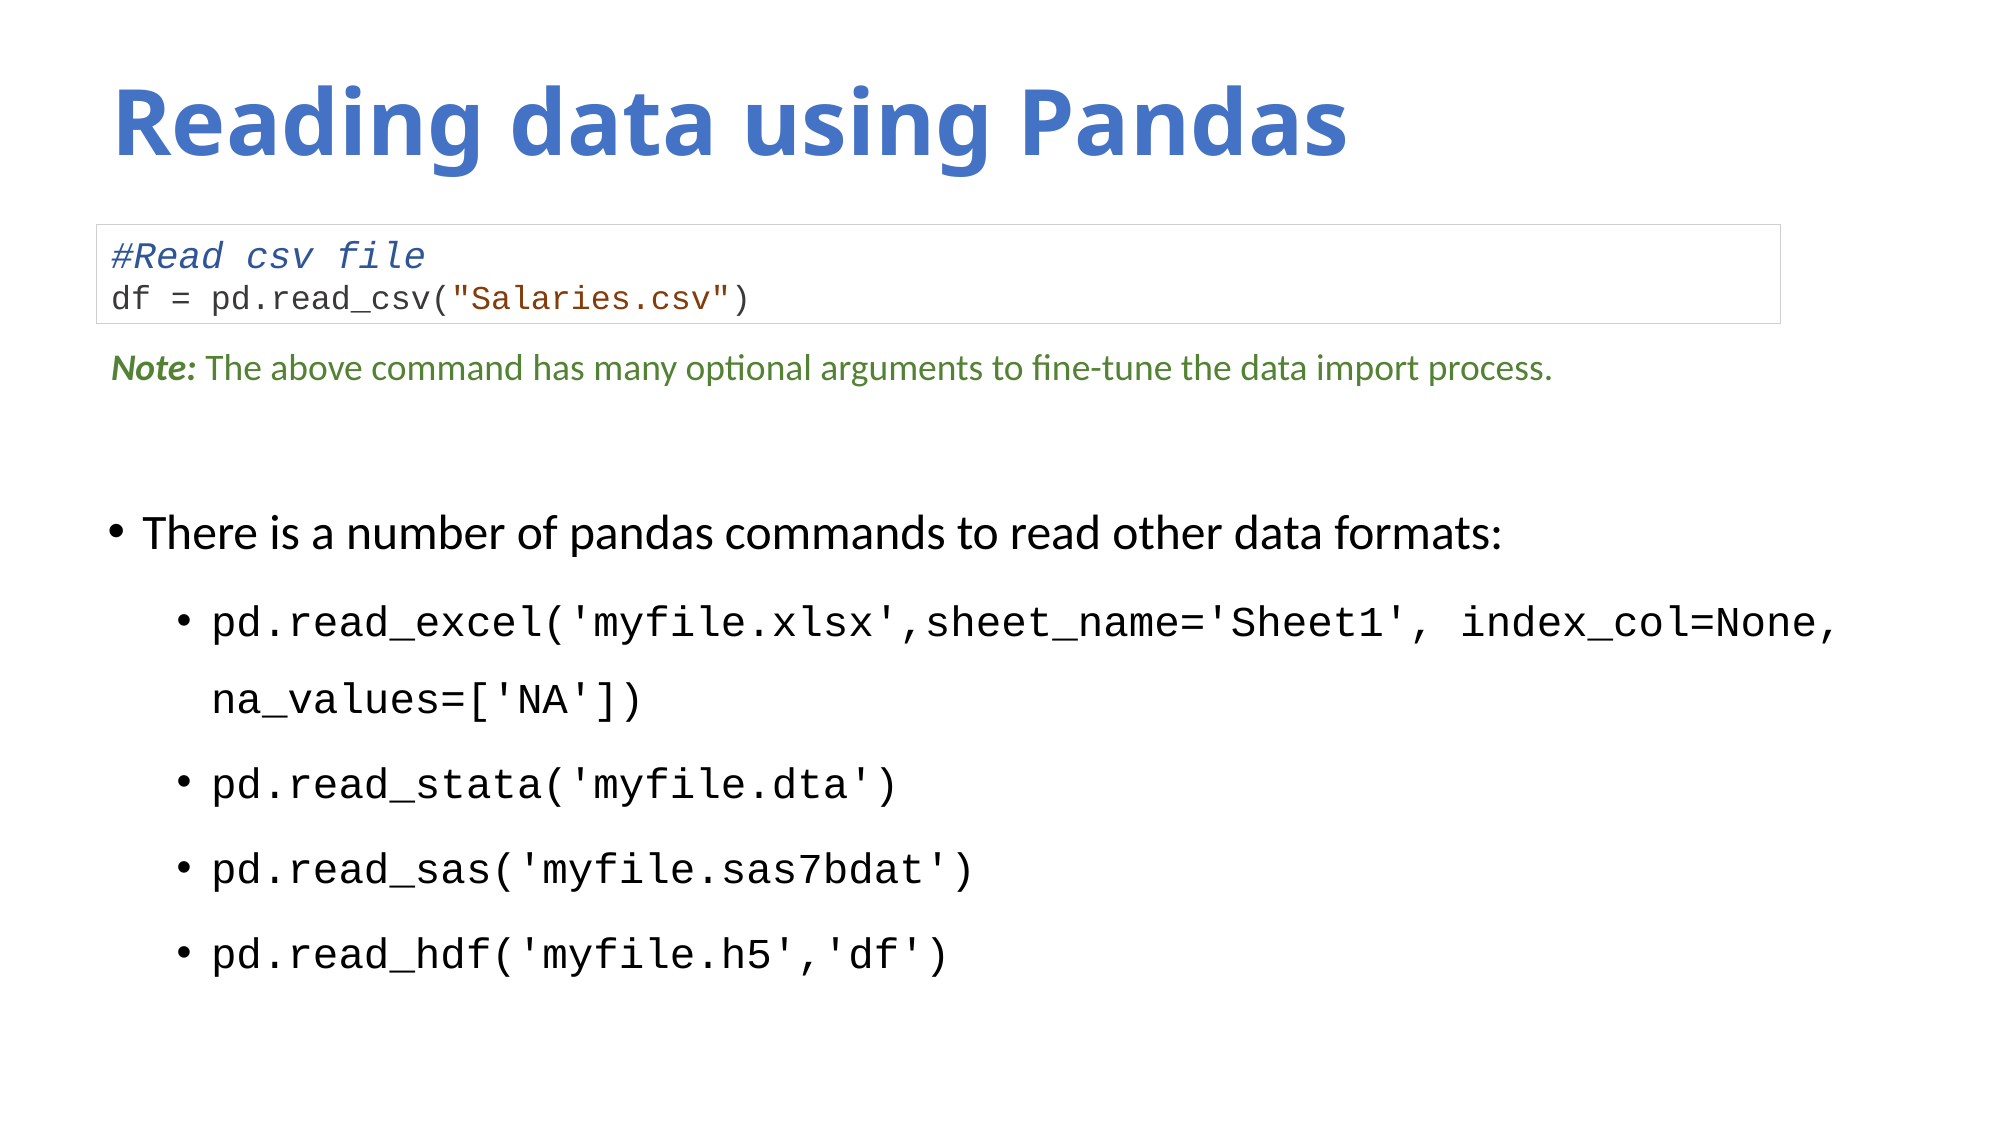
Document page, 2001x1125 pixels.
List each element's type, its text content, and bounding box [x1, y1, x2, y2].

text_box #Read csv file df = pd.read_csv("Salaries.csv") [96, 224, 1781, 324]
text_box Note: The above command has many optional arguments to fine-tune the data import process. [96, 335, 1781, 395]
title Reading data using Pandas [96, 64, 1822, 183]
list There is a number of pandas commands to read other data formats: pd.read_excel('myfile.xlsx',sheet_name='Sheet1', index_col=None, na_values=['NA']) pd.read_stata('myfile.dta') pd.read_sas('myfile.sas7bdat') pd.read_hdf('myfile.h5','df') [92, 499, 1920, 986]
